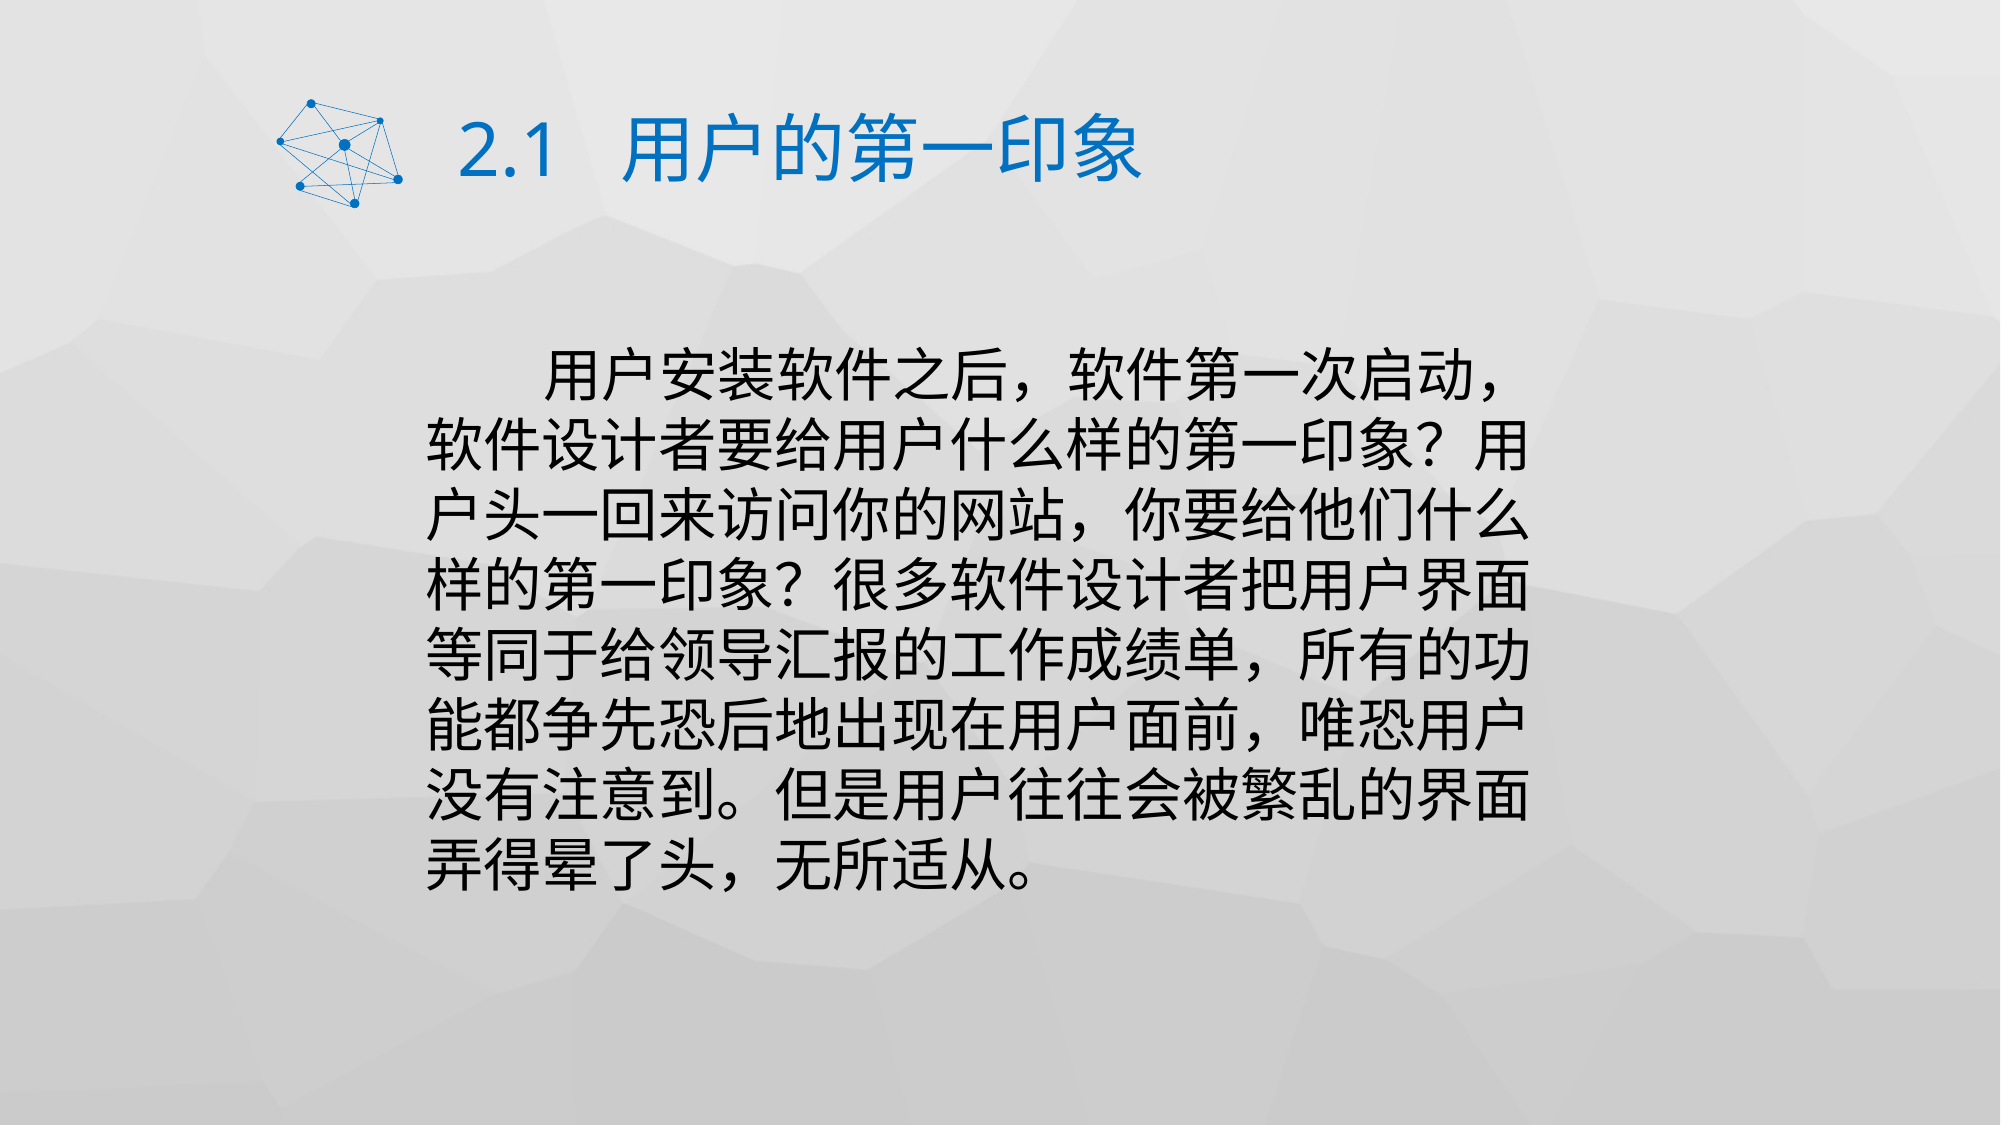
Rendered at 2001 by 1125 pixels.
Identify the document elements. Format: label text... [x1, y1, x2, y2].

text_box 用户安装软件之后，软件第一次启动，软件设计者要给用户什么样的第一印象？用户头一回来访问你的网站，你要给他们什么样的第一印象？很多软件设计者把用户界面等同于给领导汇报的工作成绩单，所有的功能都争先恐后地出现在用户面前，唯恐用户没有注意到。但是用户往往会被繁乱的界面弄得晕了头，无所适从。 [410, 331, 1579, 906]
title 2.1 用户的第一印象 [442, 87, 1633, 217]
picture [0, 0, 2001, 1125]
